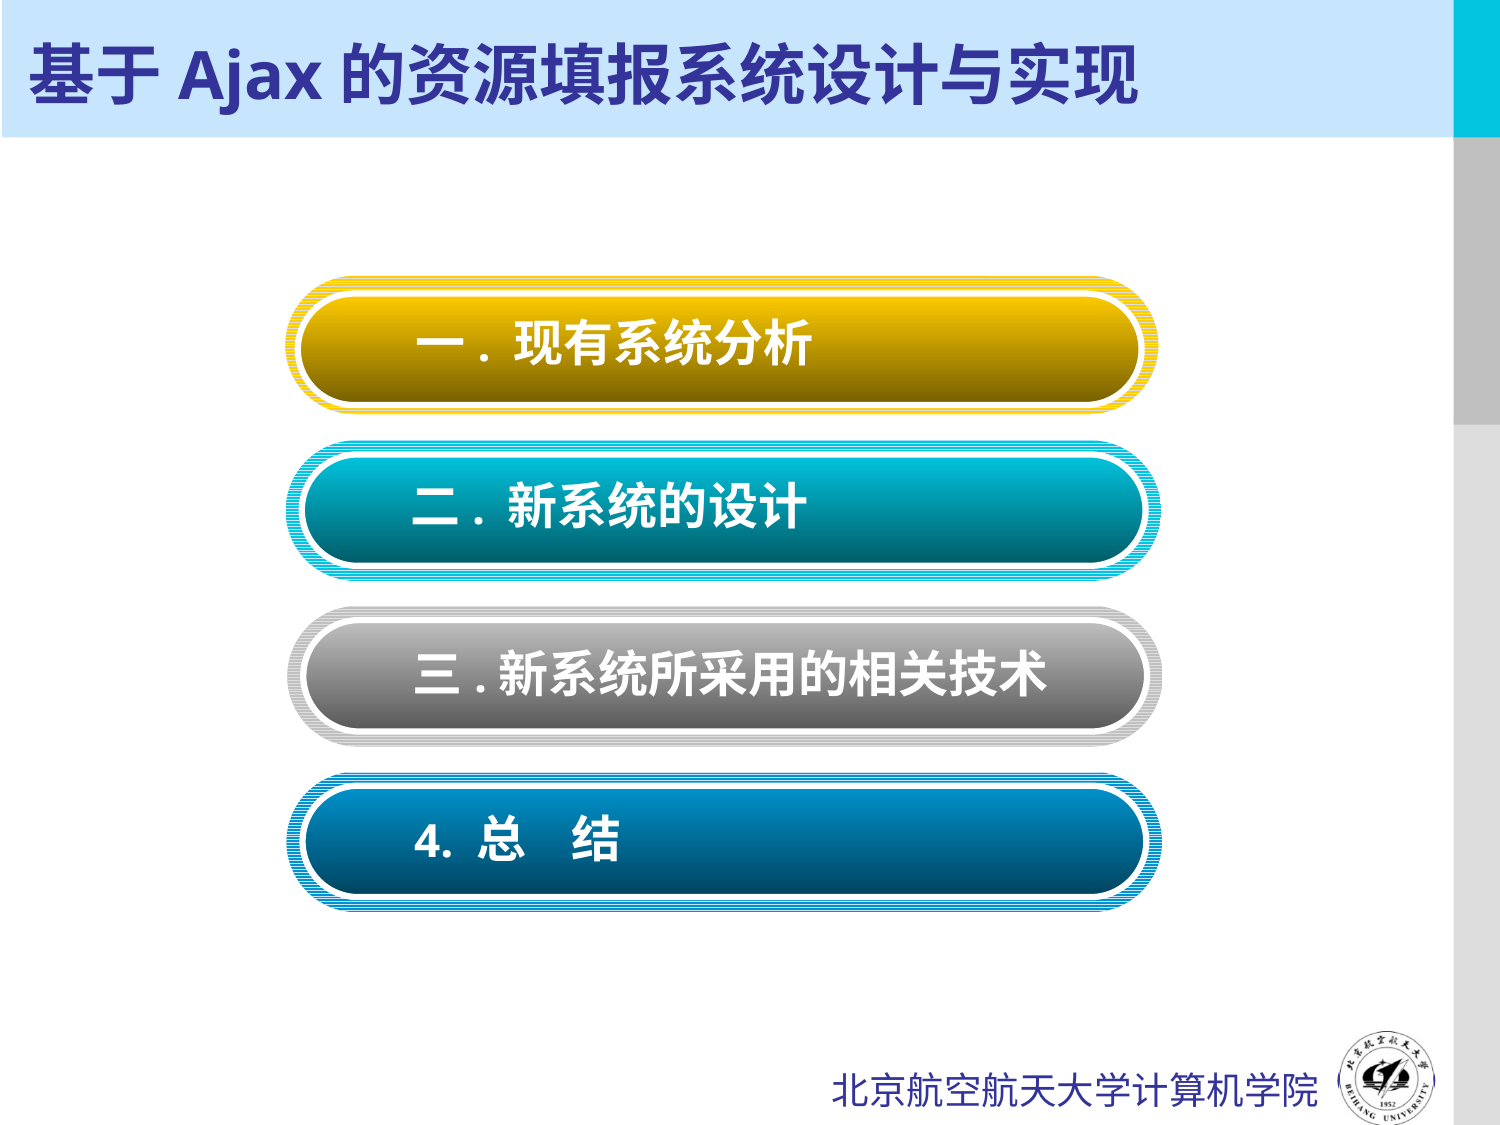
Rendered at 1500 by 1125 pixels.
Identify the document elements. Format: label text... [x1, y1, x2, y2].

title 基于Ajax的资源填报系统设计与实现 [13, 22, 1302, 124]
text_box 4. 总 结 [399, 804, 996, 871]
text_box [303, 620, 1148, 732]
footer 北京航空航天大学计算机学院 [683, 1059, 1334, 1111]
text_box 二. 新系统的设计 [395, 471, 992, 538]
text_box [286, 771, 1162, 913]
text_box [285, 440, 1162, 581]
picture [1339, 1031, 1434, 1125]
text_box [287, 605, 1163, 747]
text_box 一. 现有系统分析 [400, 308, 997, 375]
text_box [297, 293, 1142, 405]
text_box [302, 785, 1147, 898]
text_box [284, 274, 1160, 416]
text_box [301, 454, 1146, 566]
text_box 三.新系统所采用的相关技术 [397, 639, 1112, 706]
